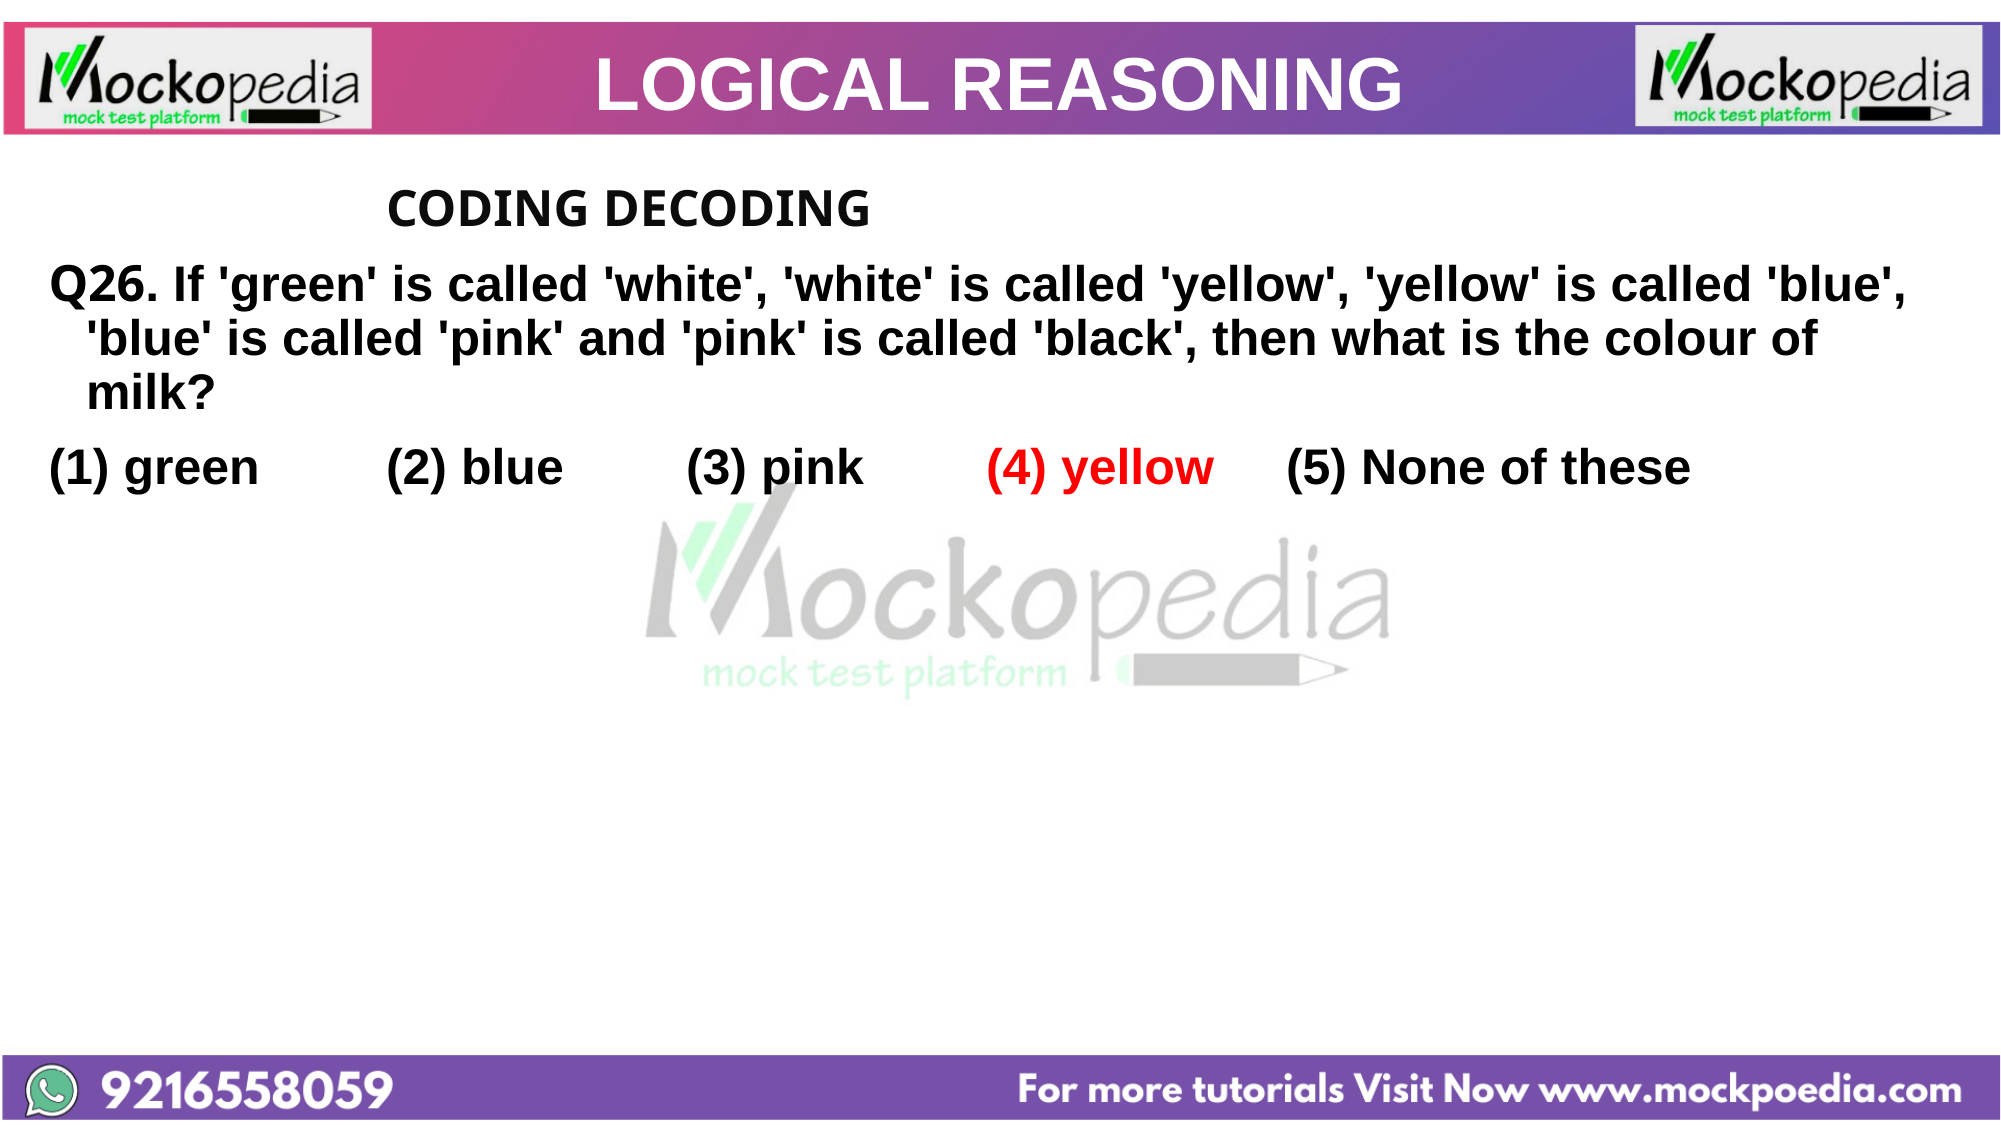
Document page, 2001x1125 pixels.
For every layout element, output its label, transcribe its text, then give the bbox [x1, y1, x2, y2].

list CODING DECODING Q26. If 'green' is called 'white', 'white' is called 'yellow', 'yellow' is called 'blue', 'blue' is called 'pink' and 'pink' is called 'black', then what is the colour of milk? (1) green (2) blue (3) pink (4) yellow (5) None of these [33, 175, 1959, 1053]
picture [0, 0, 2001, 1125]
title LOGICAL REASONING [41, 31, 1959, 142]
